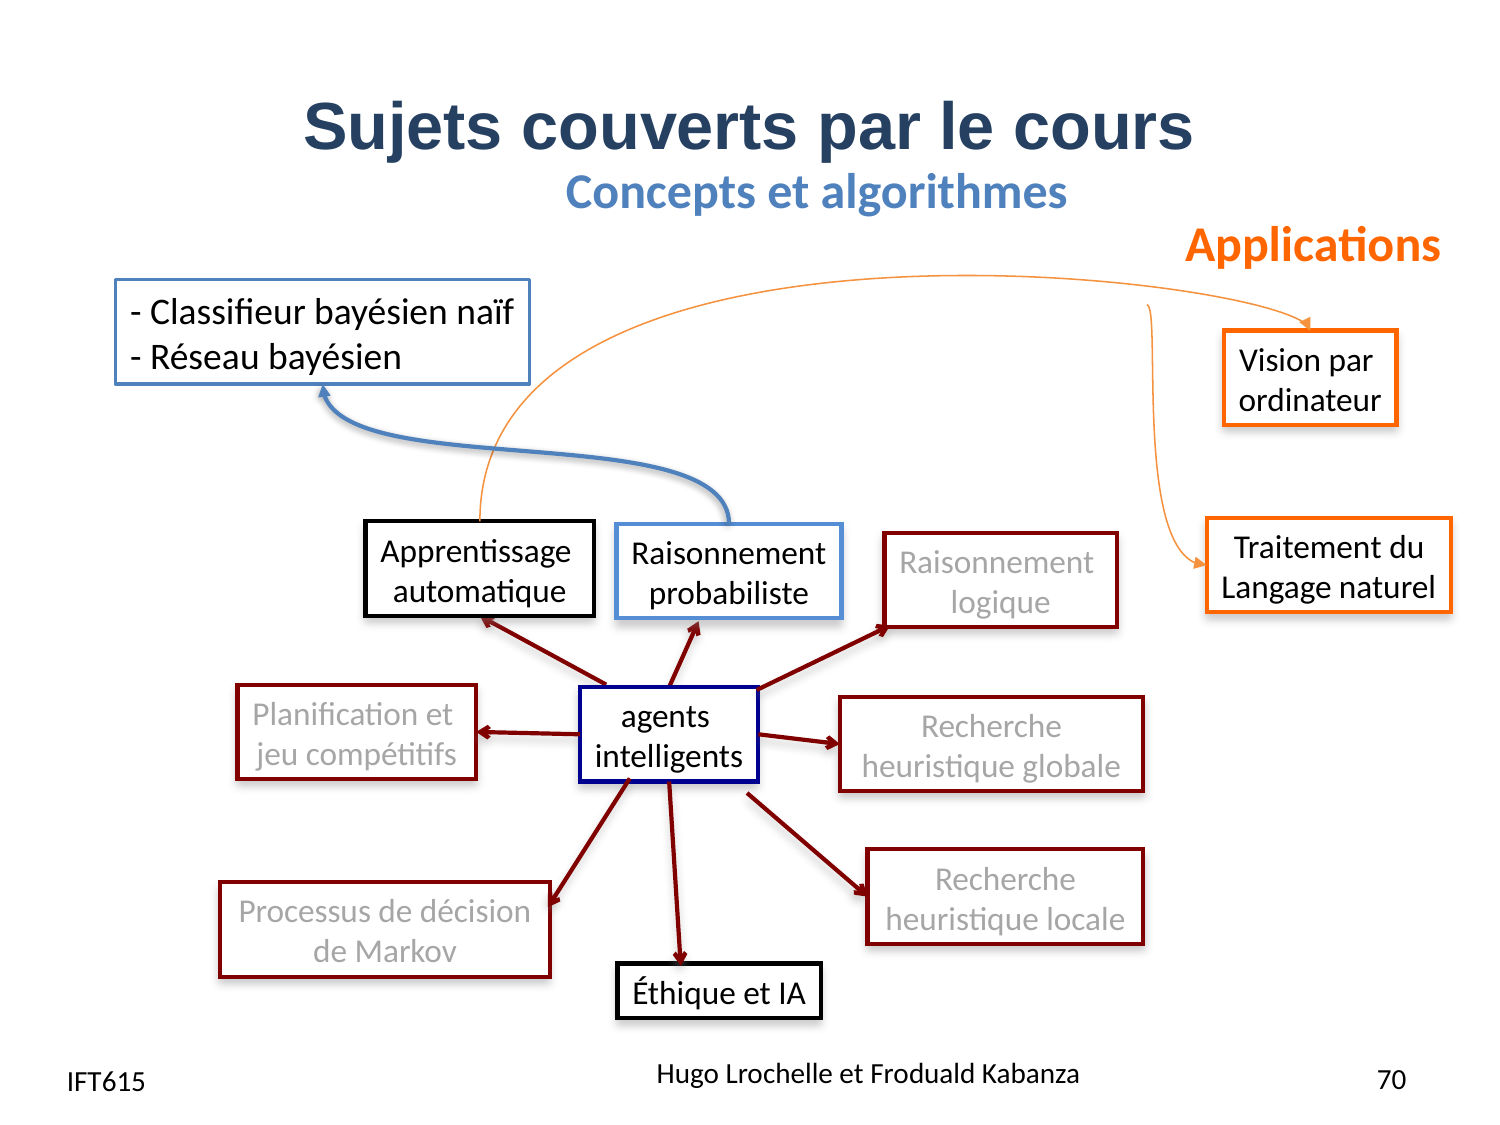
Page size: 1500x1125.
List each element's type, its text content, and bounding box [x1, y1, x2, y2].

text_box Processus de décision de Markov [220, 882, 550, 977]
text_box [758, 734, 841, 745]
slide_number 70 [1299, 1058, 1422, 1098]
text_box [456, 251, 596, 658]
text_box Planification et jeu compétitifs [237, 684, 477, 780]
text_box Apprentissage automatique [365, 521, 451, 616]
text_box Raisonnement probabiliste [616, 529, 842, 619]
text_box Recherche heuristique locale [867, 849, 1144, 944]
text_box Applications [1170, 203, 1457, 279]
text_box Concepts et algorithmes [551, 151, 1084, 227]
text_box Raisonnement logique [884, 532, 1117, 628]
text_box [756, 625, 891, 691]
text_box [601, 330, 1388, 522]
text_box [746, 792, 868, 898]
text_box Éthique et IA [617, 963, 822, 1019]
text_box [668, 621, 699, 688]
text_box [668, 782, 681, 967]
text_box Recherche heuristique globale [839, 696, 1144, 792]
footer Hugo Lrochelle et Froduald Kabanza [606, 1041, 1125, 1102]
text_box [477, 732, 580, 736]
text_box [547, 778, 630, 908]
title Sujets couverts par le cours [37, 64, 1462, 181]
text_box agents intelligents [579, 686, 759, 782]
text_box - Classifieur bayésien naïf - Réseau bayésien [115, 279, 451, 385]
text_box Traitement du Langage naturel [1206, 517, 1452, 613]
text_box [479, 617, 607, 685]
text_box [1045, 405, 1307, 465]
slide_number IFT615 [51, 1049, 402, 1110]
